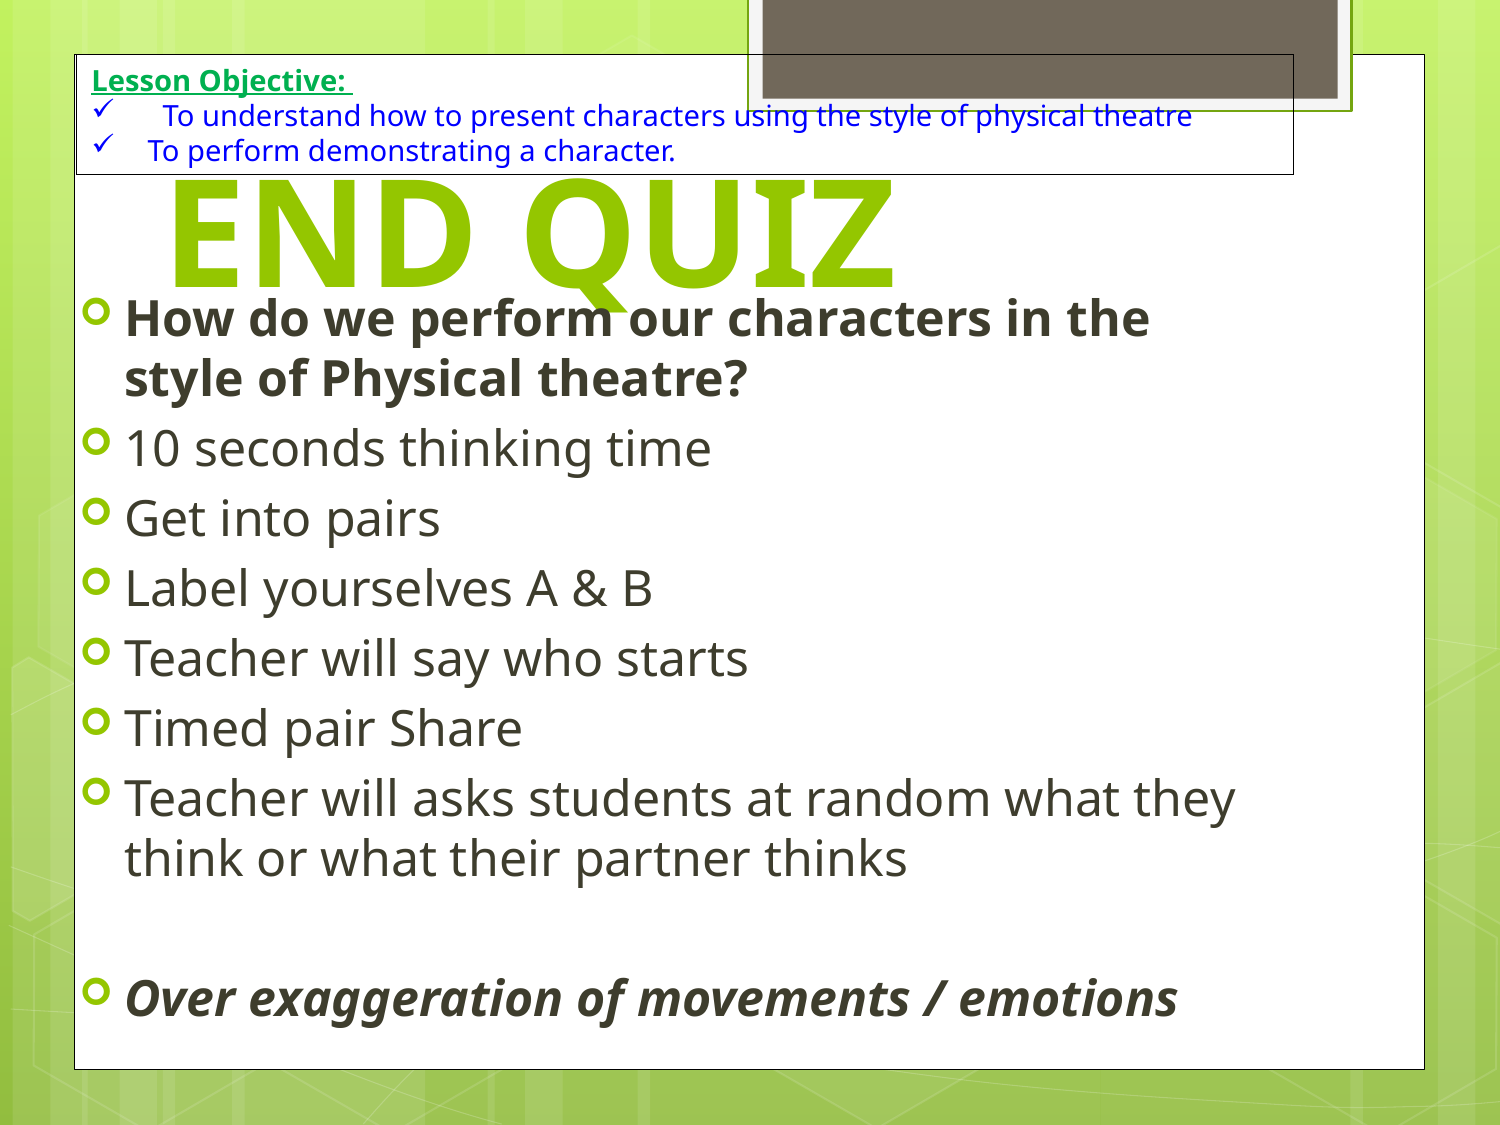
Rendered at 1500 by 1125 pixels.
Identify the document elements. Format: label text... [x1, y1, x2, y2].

title END QUIZ [147, 137, 1300, 325]
text_box Lesson Objective: To understand how to present characters using the style of physical theatre To perform demonstrating a character. [76, 54, 1294, 175]
list How do we perform our characters in the style of Physical theatre? 10 seconds thinking time Get into pairs Label yourselves A & B Teacher will say who starts Timed pair Share Teacher will asks students at random what they think or what their partner thinks Over exaggeration of movements / emotions [53, 278, 1283, 1094]
